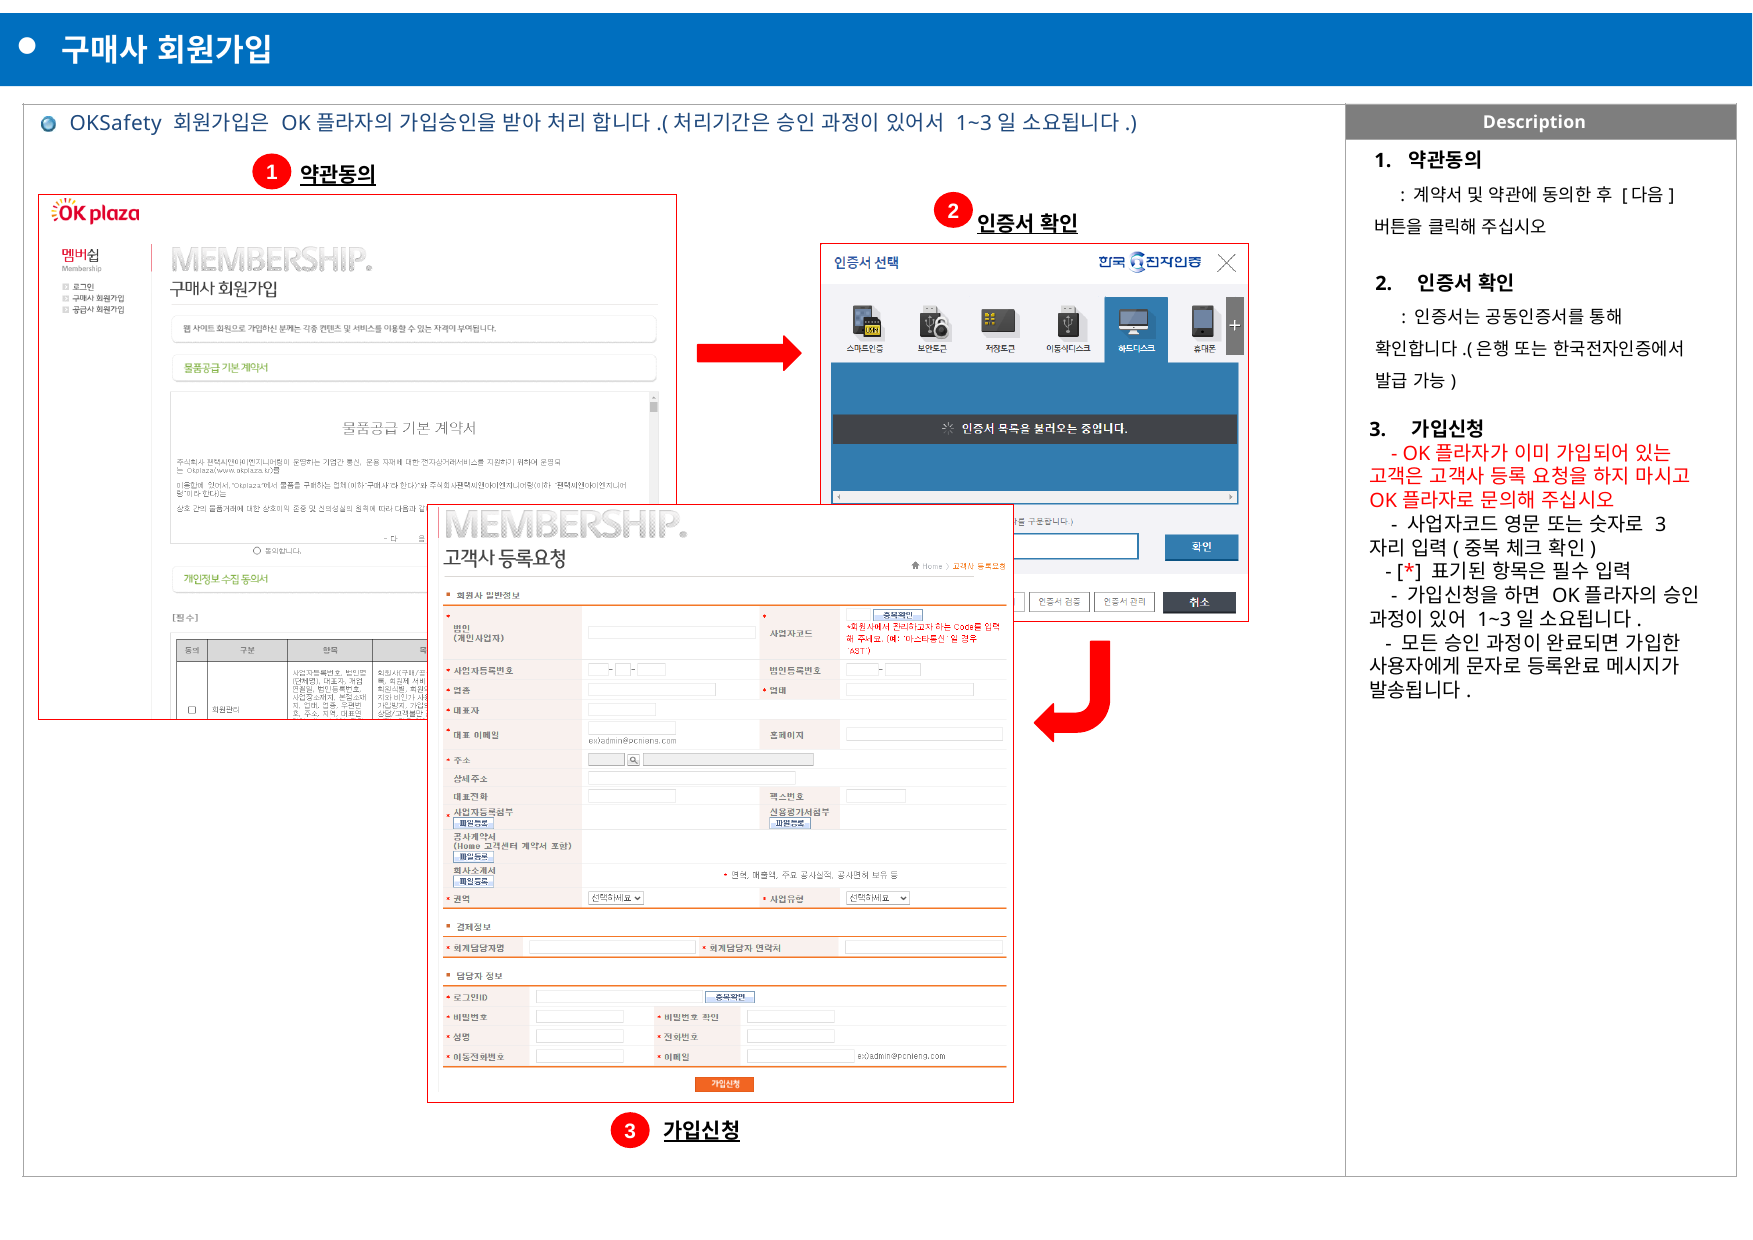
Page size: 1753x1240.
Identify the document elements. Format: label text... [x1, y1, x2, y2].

picture [38, 194, 1249, 1103]
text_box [22, 103, 1737, 1177]
text_box 구매사 회원가입 [14, 28, 489, 69]
text_box [0, 13, 1753, 87]
picture [41, 116, 56, 132]
